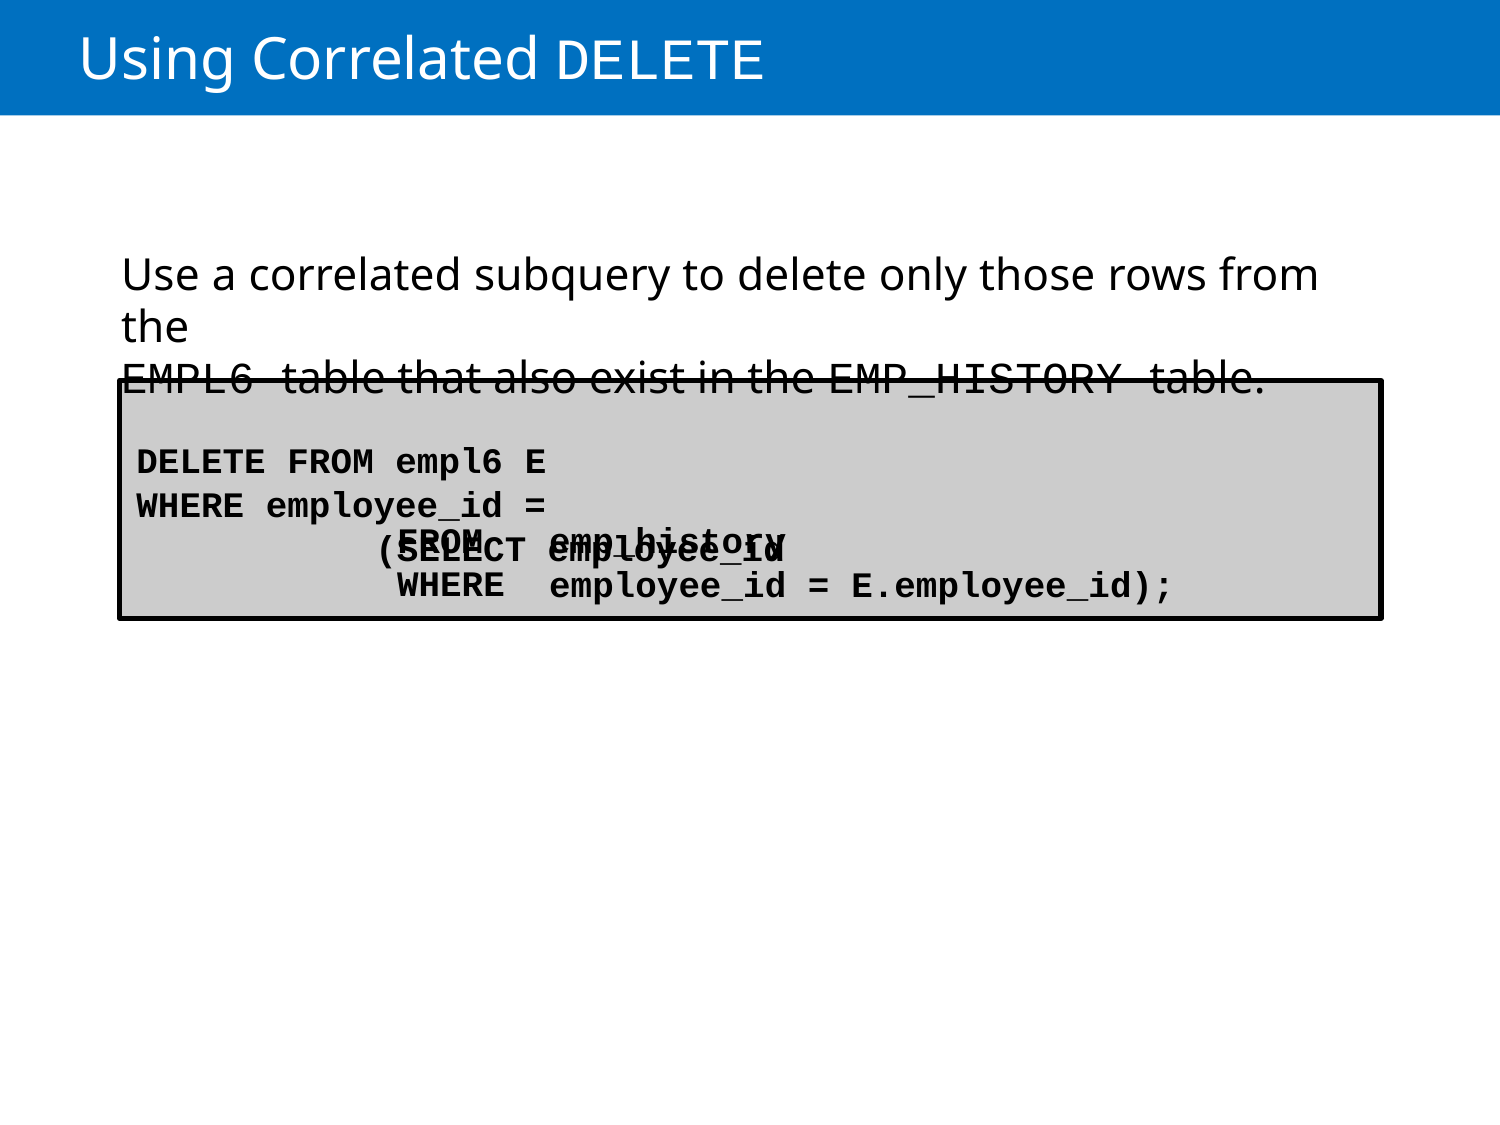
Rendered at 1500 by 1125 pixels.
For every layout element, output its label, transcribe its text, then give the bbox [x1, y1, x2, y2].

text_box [117, 377, 1384, 621]
text_box Use a correlated subquery to delete only those rows from the EMPL6 table that also exist in the EMP_HISTORY table. DELETE FROM empl6 E WHERE employee_id = (SELECT employee_id [119, 245, 1327, 376]
title Using Correlated DELETE [76, 0, 1424, 151]
